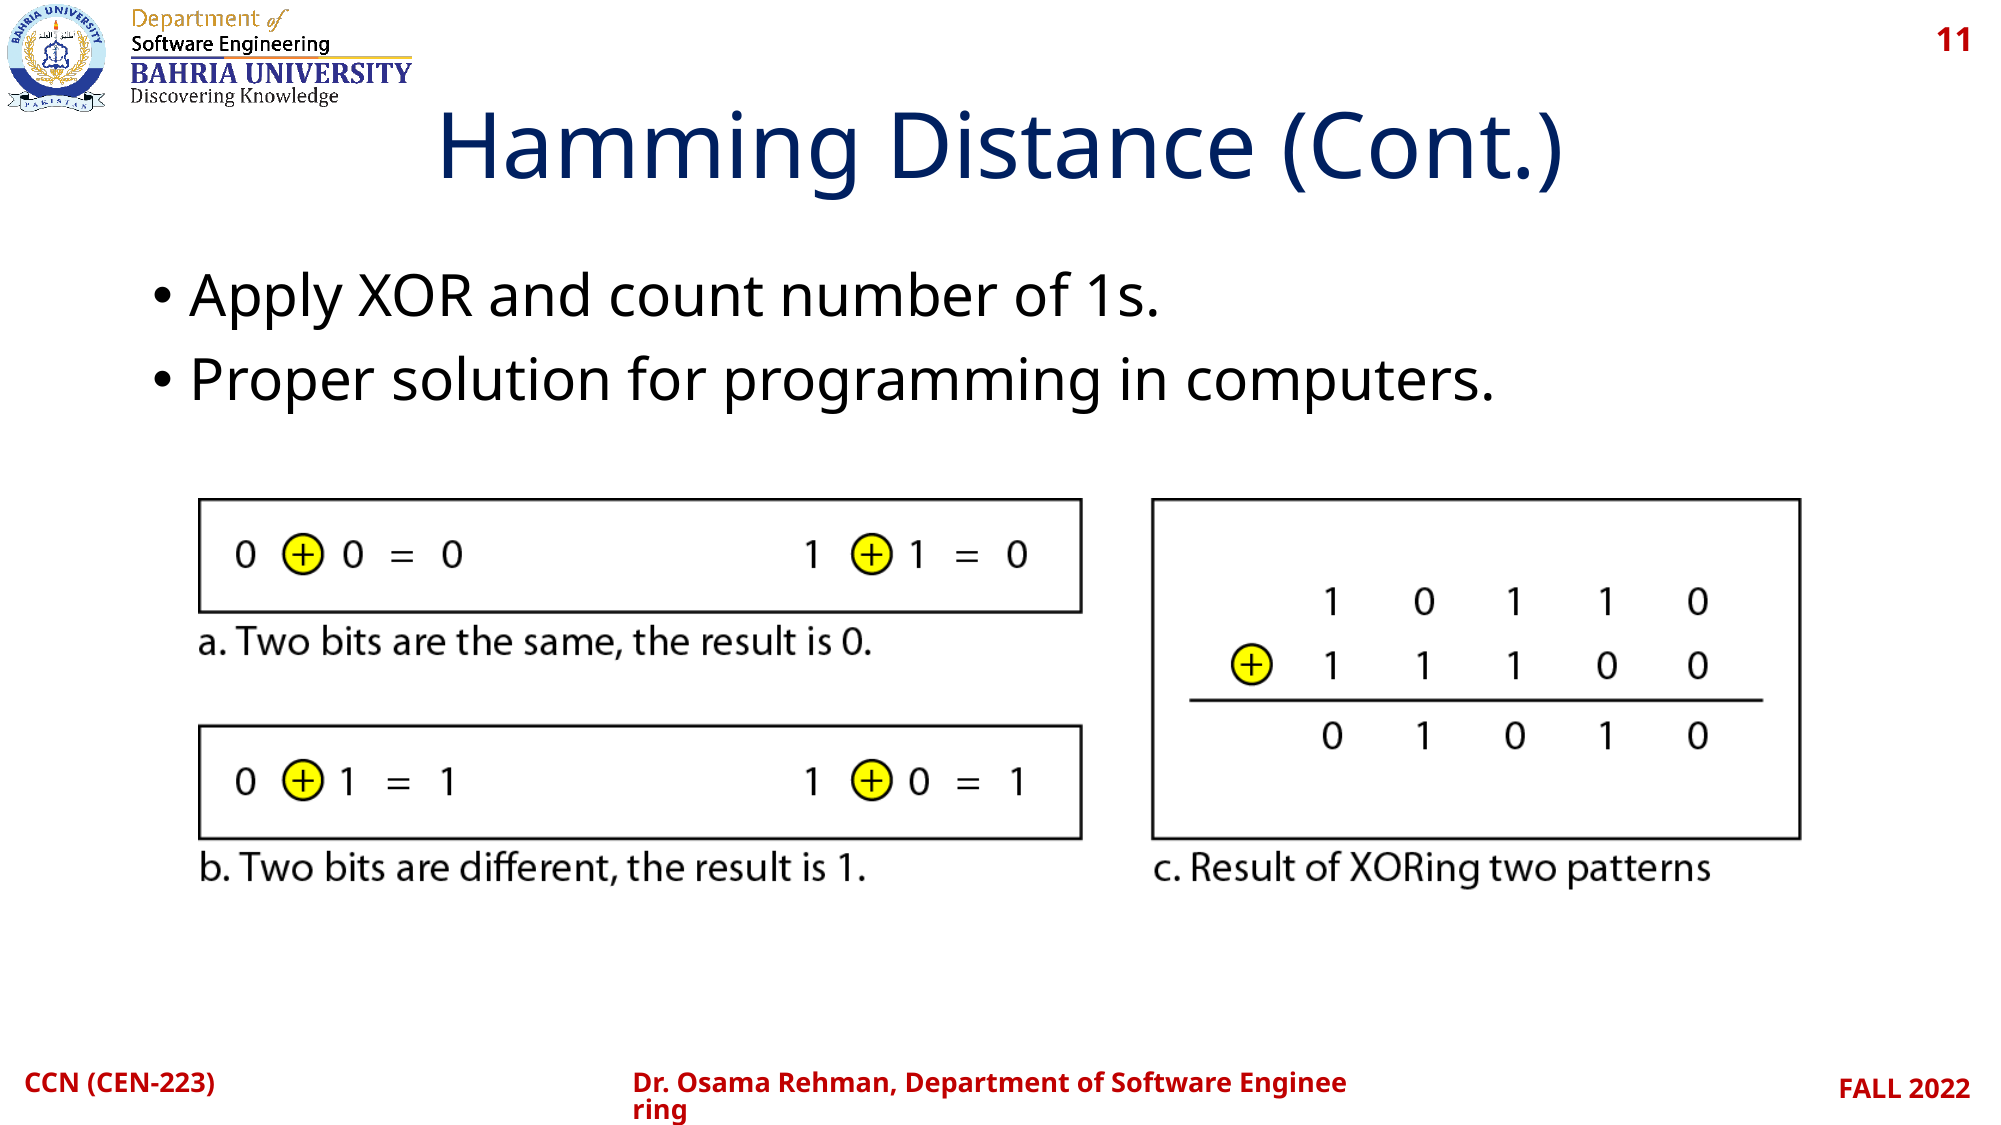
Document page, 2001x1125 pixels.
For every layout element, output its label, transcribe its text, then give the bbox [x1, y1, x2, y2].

slide_number 11 [1538, 10, 1989, 71]
title Hamming Distance (Cont.) [137, 59, 1863, 237]
slide_number CCN (CEN-223) [9, 1057, 617, 1118]
picture [1, 1, 416, 120]
footer Dr. Osama Rehman, Department of Software Engineering [617, 1057, 1370, 1118]
list Apply XOR and count number of 1s. Proper solution for programming in computers. [137, 258, 1863, 1014]
picture [198, 498, 1802, 892]
